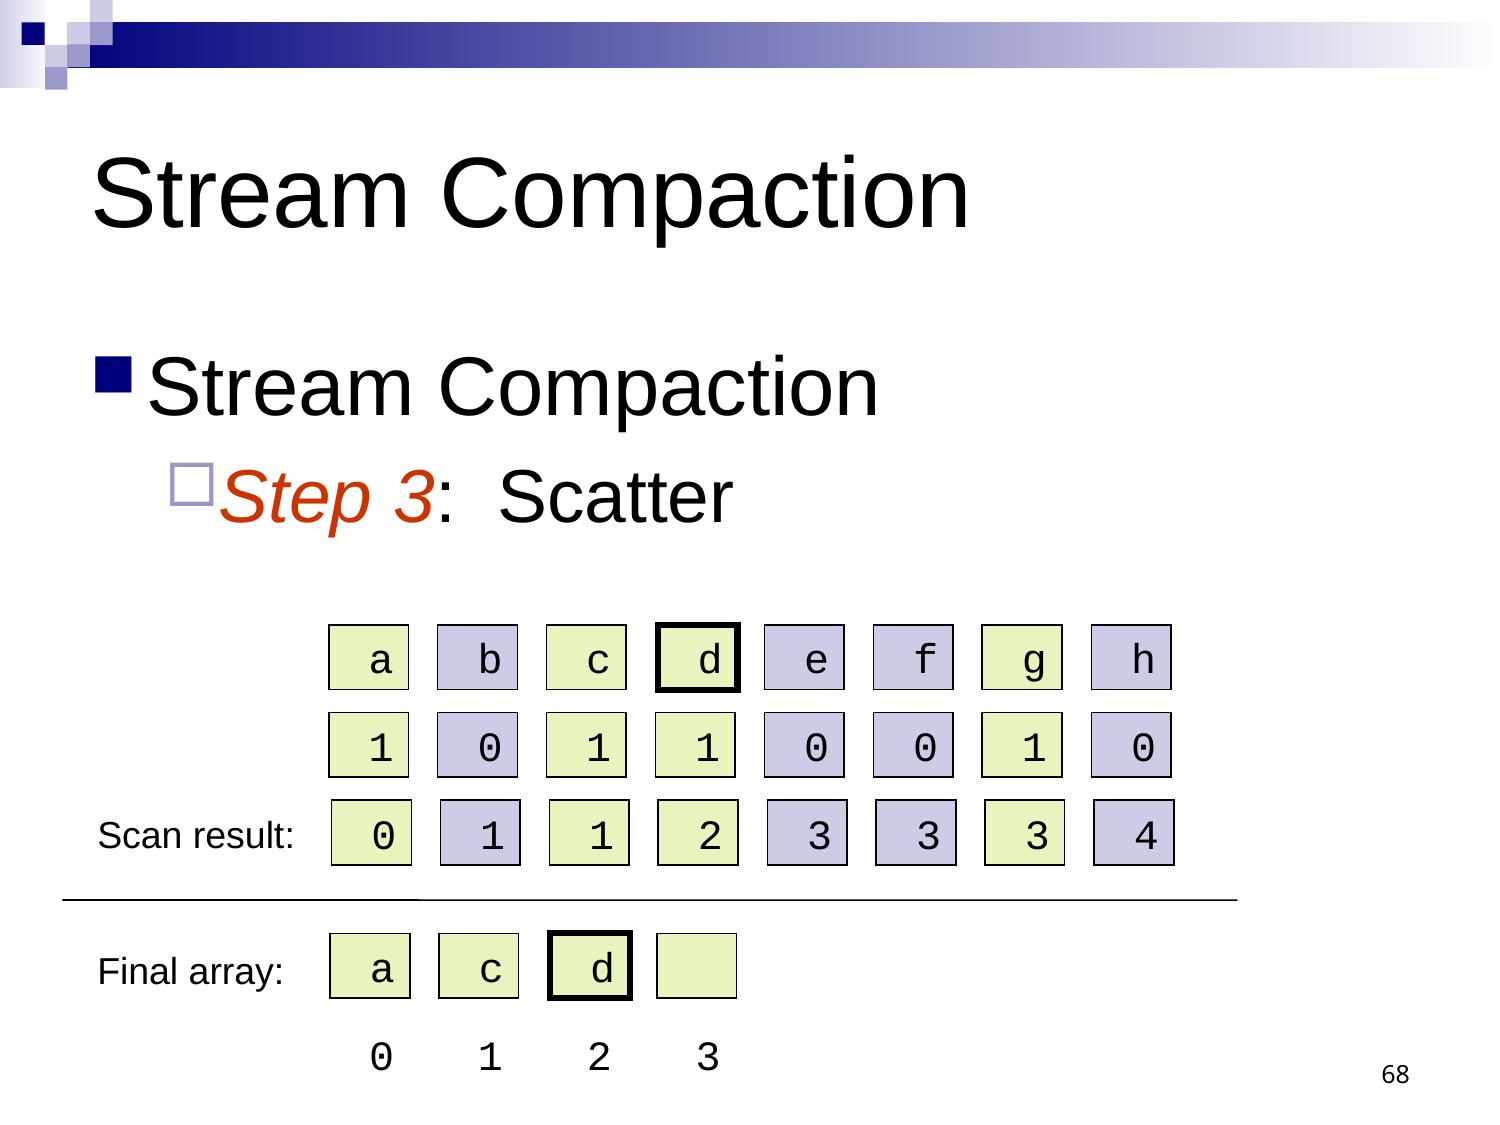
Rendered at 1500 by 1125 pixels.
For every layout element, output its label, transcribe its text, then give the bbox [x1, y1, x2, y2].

text_box 1 [655, 712, 736, 778]
text_box 3 [876, 800, 956, 865]
text_box d [657, 624, 738, 690]
text_box 3 [985, 800, 1065, 865]
text_box e [764, 624, 845, 690]
text_box 2 [658, 800, 738, 865]
text_box 1 [328, 712, 409, 778]
text_box 4 [1094, 800, 1174, 865]
text_box 1 [546, 712, 627, 778]
text_box 0 [331, 800, 412, 865]
text_box h [1091, 624, 1172, 690]
text_box f [873, 624, 954, 690]
title Stream Compaction [75, 75, 1425, 300]
text_box g [982, 624, 1062, 690]
text_box 3 [655, 1020, 736, 1086]
text_box 1 [982, 712, 1062, 778]
title Radix Sort [778, 22, 783, 67]
text_box c [438, 933, 519, 999]
text_box 1 [689, 22, 693, 67]
slide_number 68 [1074, 1024, 1426, 1101]
text_box a [330, 933, 410, 999]
text_box 0 [437, 712, 518, 778]
list Stream Compaction Step 3: Scatter [75, 324, 1475, 588]
text_box 0 [873, 712, 954, 778]
text_box 0 [1091, 712, 1172, 778]
text_box d [550, 933, 630, 999]
text_box [656, 933, 737, 999]
text_box c [546, 624, 627, 690]
text_box 1 [549, 800, 630, 865]
text_box 1 [440, 800, 521, 865]
text_box 3 [767, 800, 848, 865]
text_box b [437, 624, 518, 690]
text_box Scan result: [82, 804, 311, 864]
text_box a [328, 624, 409, 690]
text_box 2 [547, 1020, 627, 1086]
text_box 0 [329, 1020, 410, 1086]
text_box 0 [764, 712, 845, 778]
text_box 1 [438, 1020, 518, 1086]
text_box Final array: [82, 939, 300, 1000]
